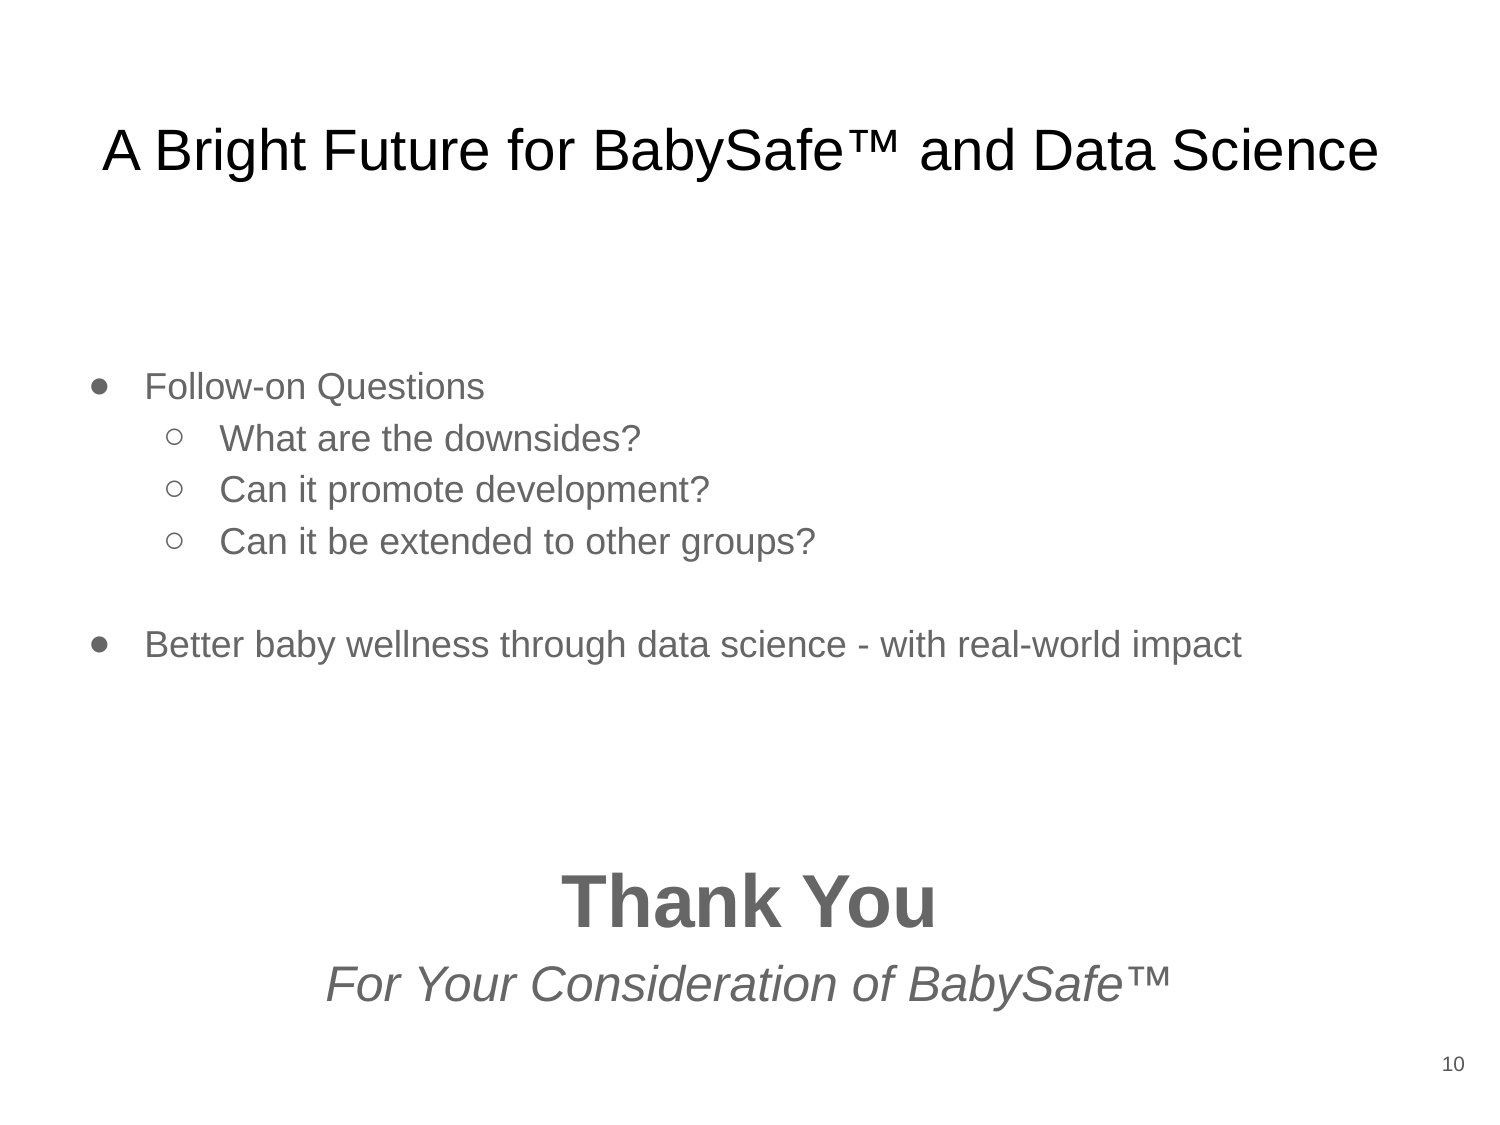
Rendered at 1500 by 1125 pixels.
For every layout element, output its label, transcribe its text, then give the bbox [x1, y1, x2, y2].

list Follow-on Questions What are the downsides? Can it promote development? Can it be extended to other groups? Better baby wellness through data science - with real-world impact [54, 294, 1390, 830]
slide_number 10 [1389, 1019, 1480, 1106]
title A Bright Future for BabySafe™ and Data Science [51, 97, 1449, 223]
list Thank You For Your Consideration of BabySafe™ [82, 829, 1418, 1021]
